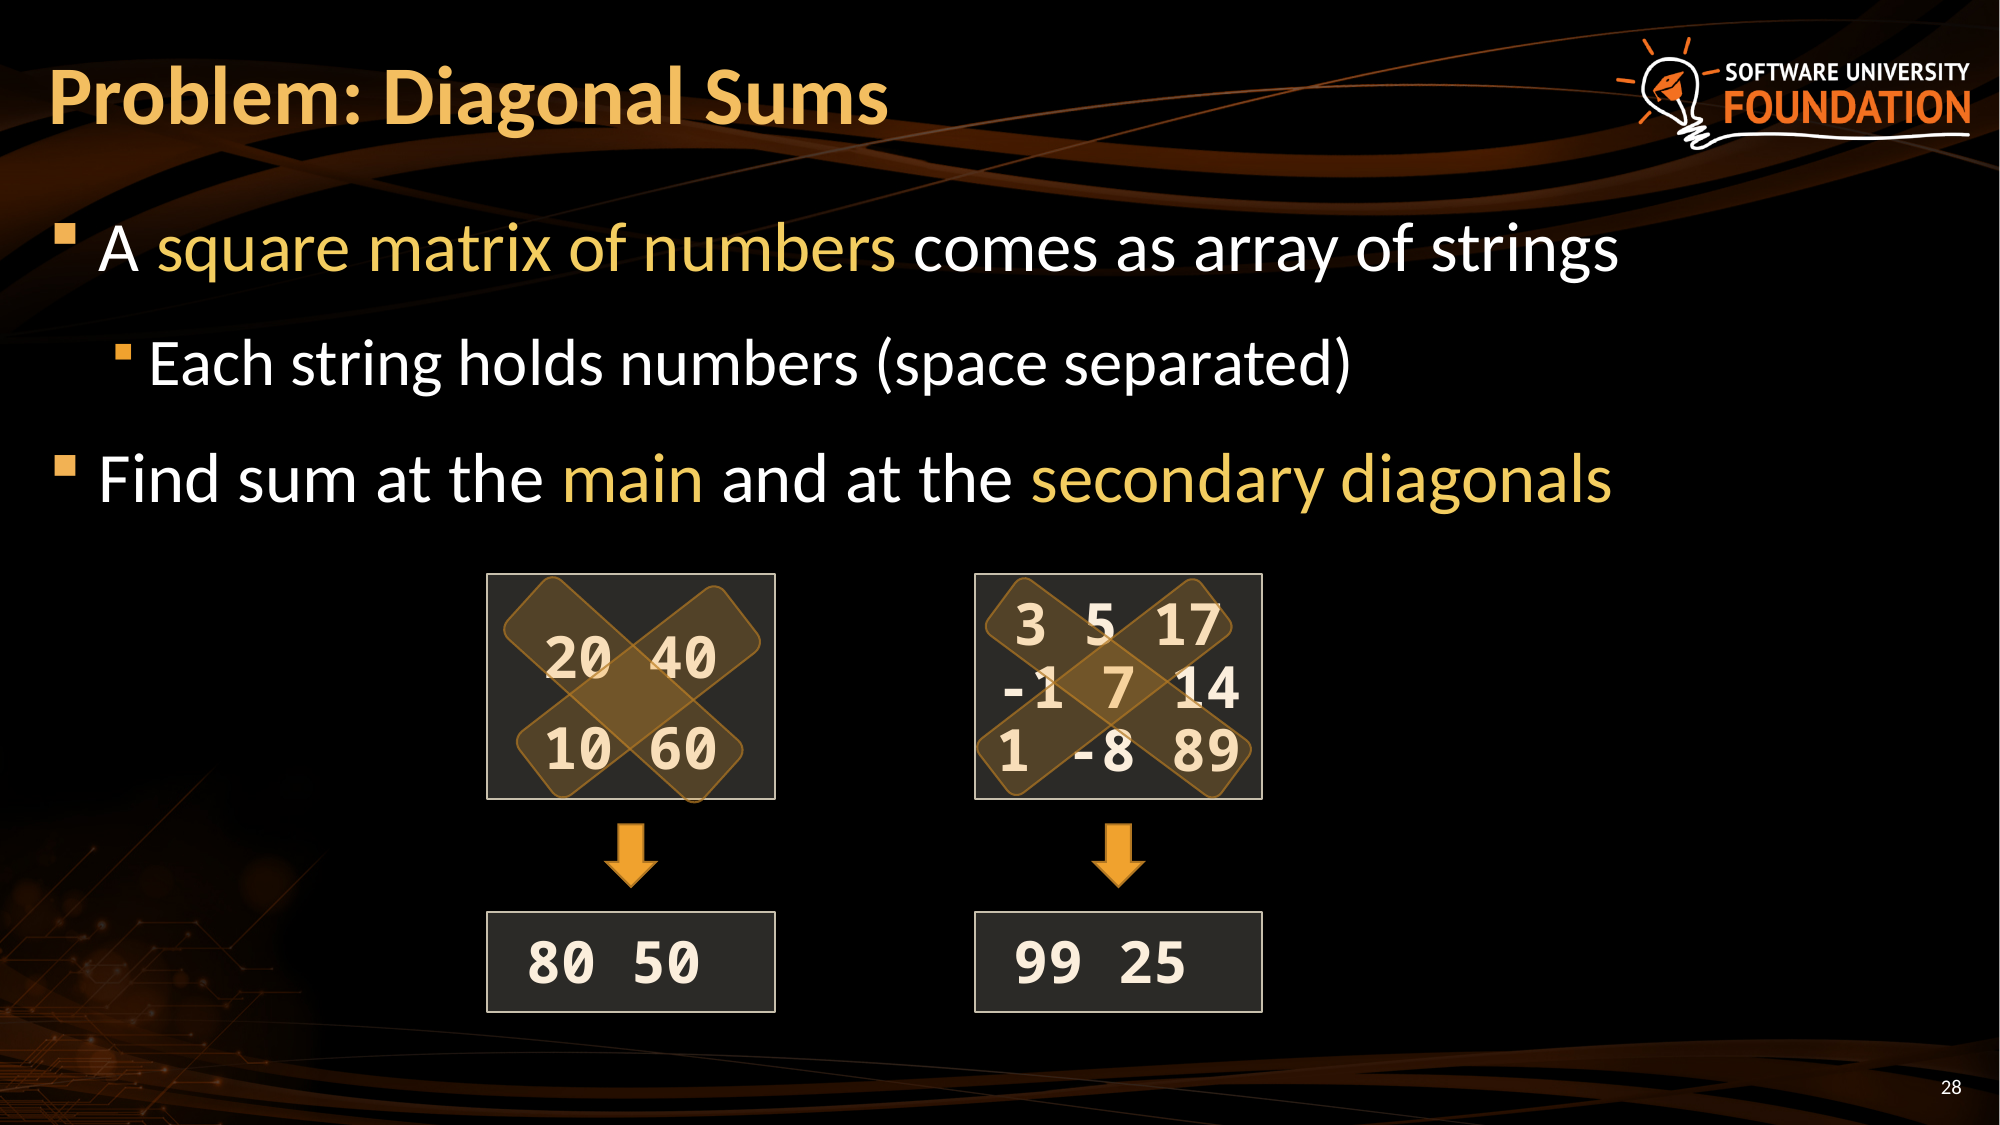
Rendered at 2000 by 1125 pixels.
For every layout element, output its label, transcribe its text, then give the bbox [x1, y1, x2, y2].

text_box [603, 823, 659, 889]
list A square matrix of numbers comes as array of strings Each string holds numbers (space separated) Find sum at the main and at the secondary diagonals [31, 186, 1968, 1100]
text_box 20 40 10 60 [487, 574, 775, 800]
picture [0, 0, 2000, 1125]
text_box [1112, 682, 1252, 799]
text_box [984, 577, 1110, 682]
text_box [976, 578, 1233, 796]
text_box 3 5 17 -1 7 14 1 -8 89 [974, 574, 1263, 800]
text_box [503, 576, 633, 694]
title Problem: Diagonal Sums [30, 6, 1602, 189]
text_box [515, 585, 761, 799]
text_box [1090, 823, 1146, 889]
text_box 99 25 [974, 911, 1263, 1012]
text_box [630, 700, 744, 804]
text_box 80 50 [487, 911, 775, 1012]
